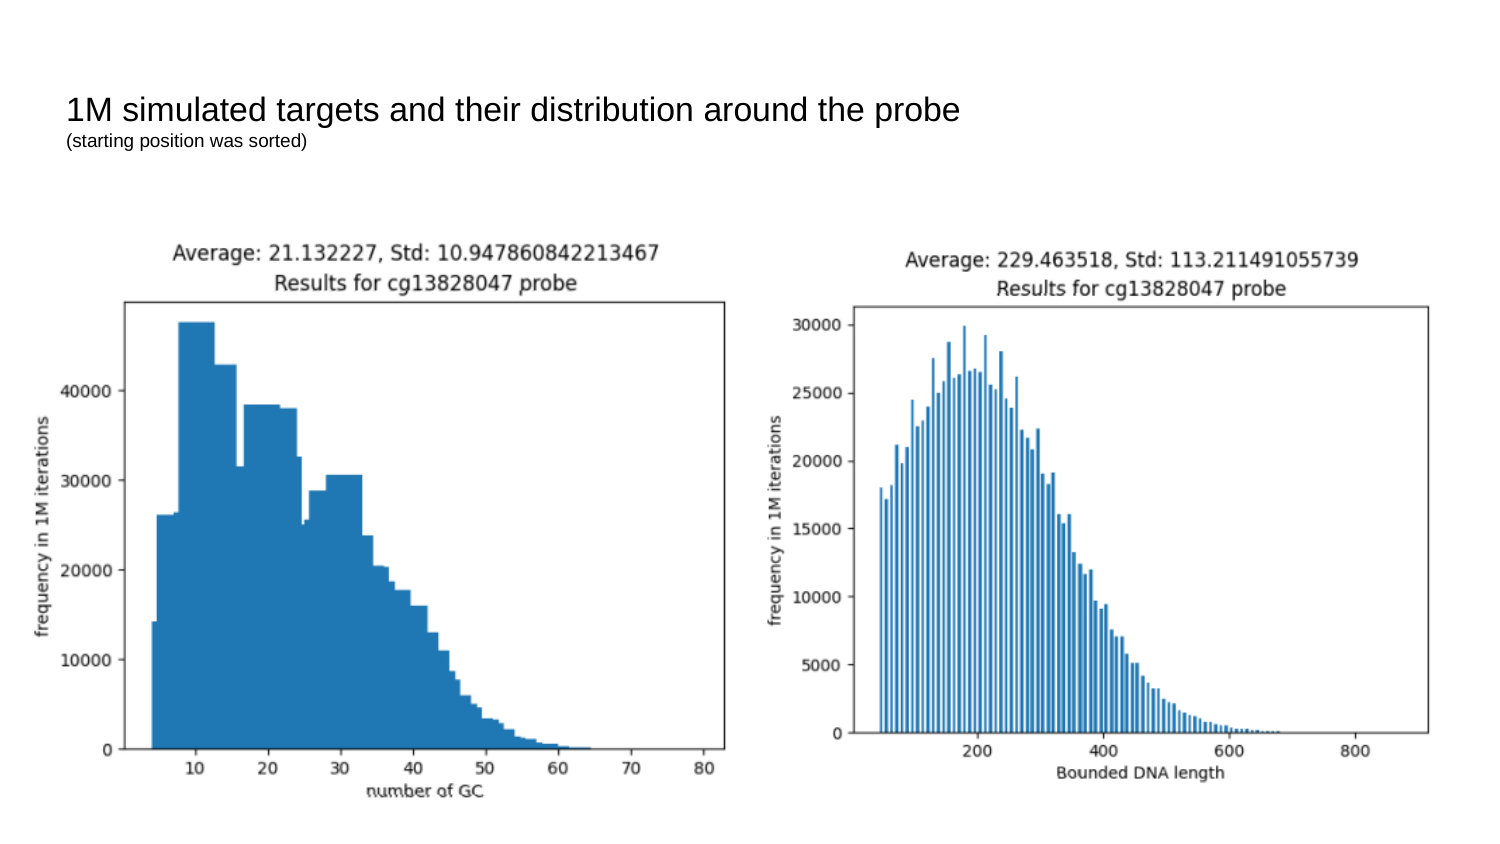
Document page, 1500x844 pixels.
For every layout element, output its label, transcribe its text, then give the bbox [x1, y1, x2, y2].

picture [5, 216, 1476, 844]
title 1M simulated targets and their distribution around the probe (starting position was sorted) [51, 72, 1500, 167]
